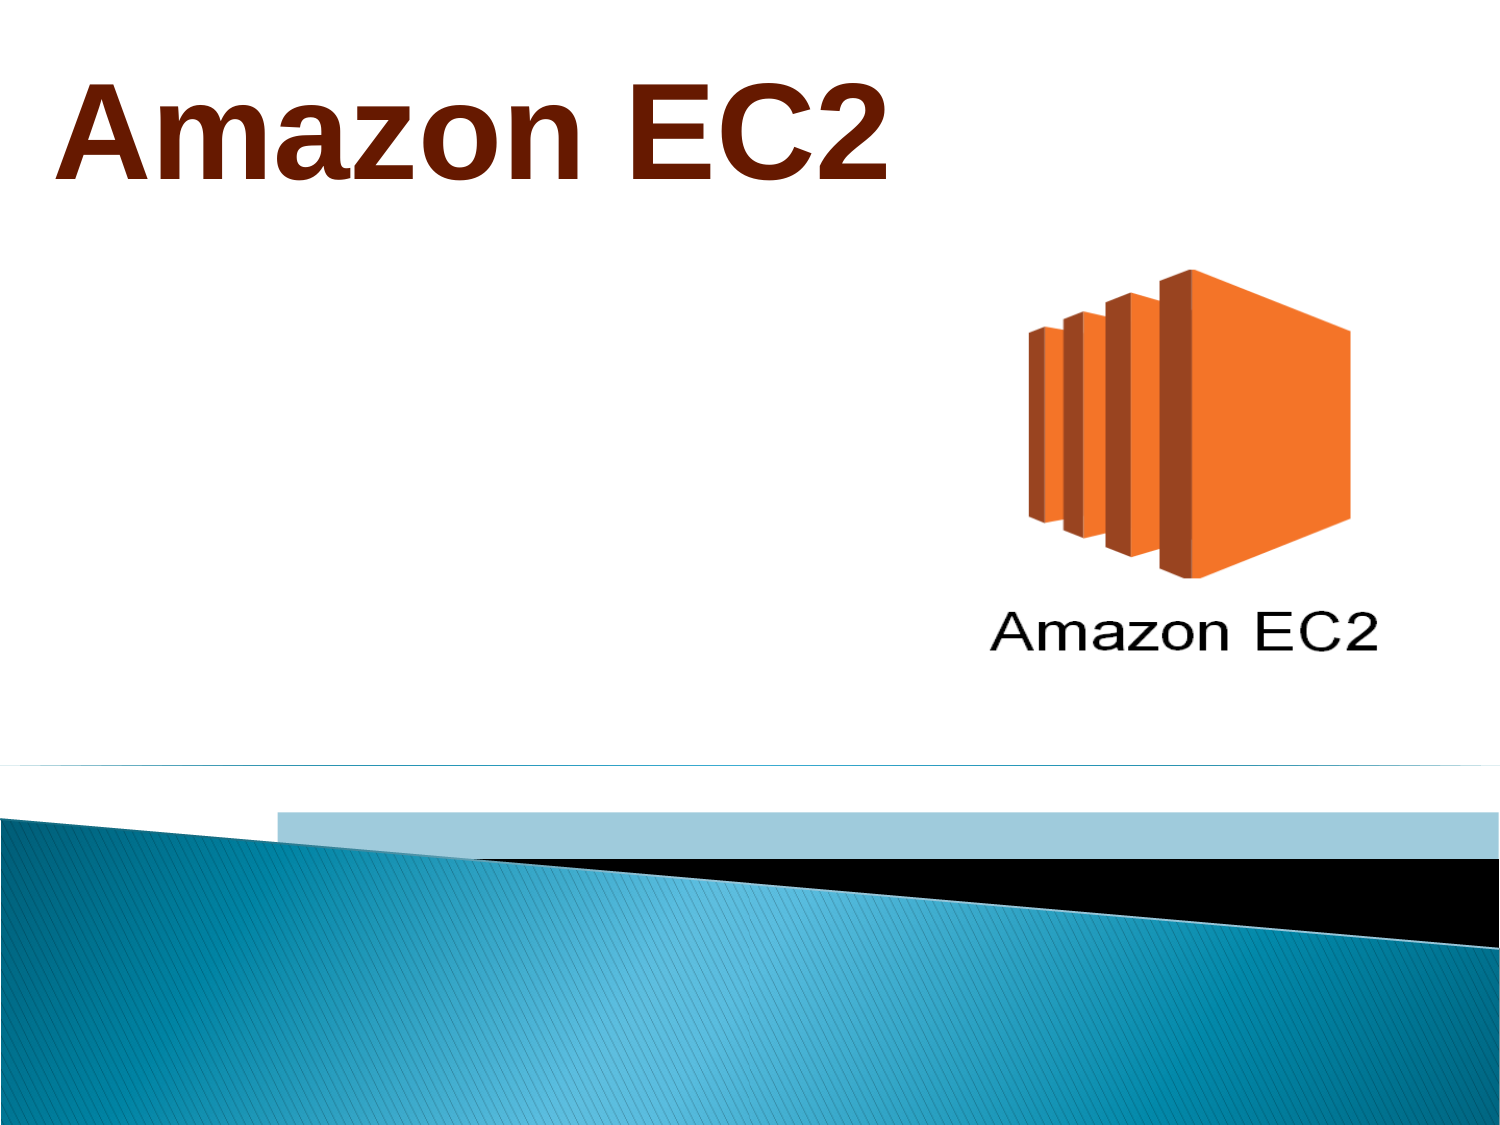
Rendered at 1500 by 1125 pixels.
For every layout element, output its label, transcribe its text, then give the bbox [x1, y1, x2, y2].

picture [0, 817, 1500, 1125]
picture [931, 224, 1465, 685]
text_box Amazon EC2 [23, 35, 922, 355]
